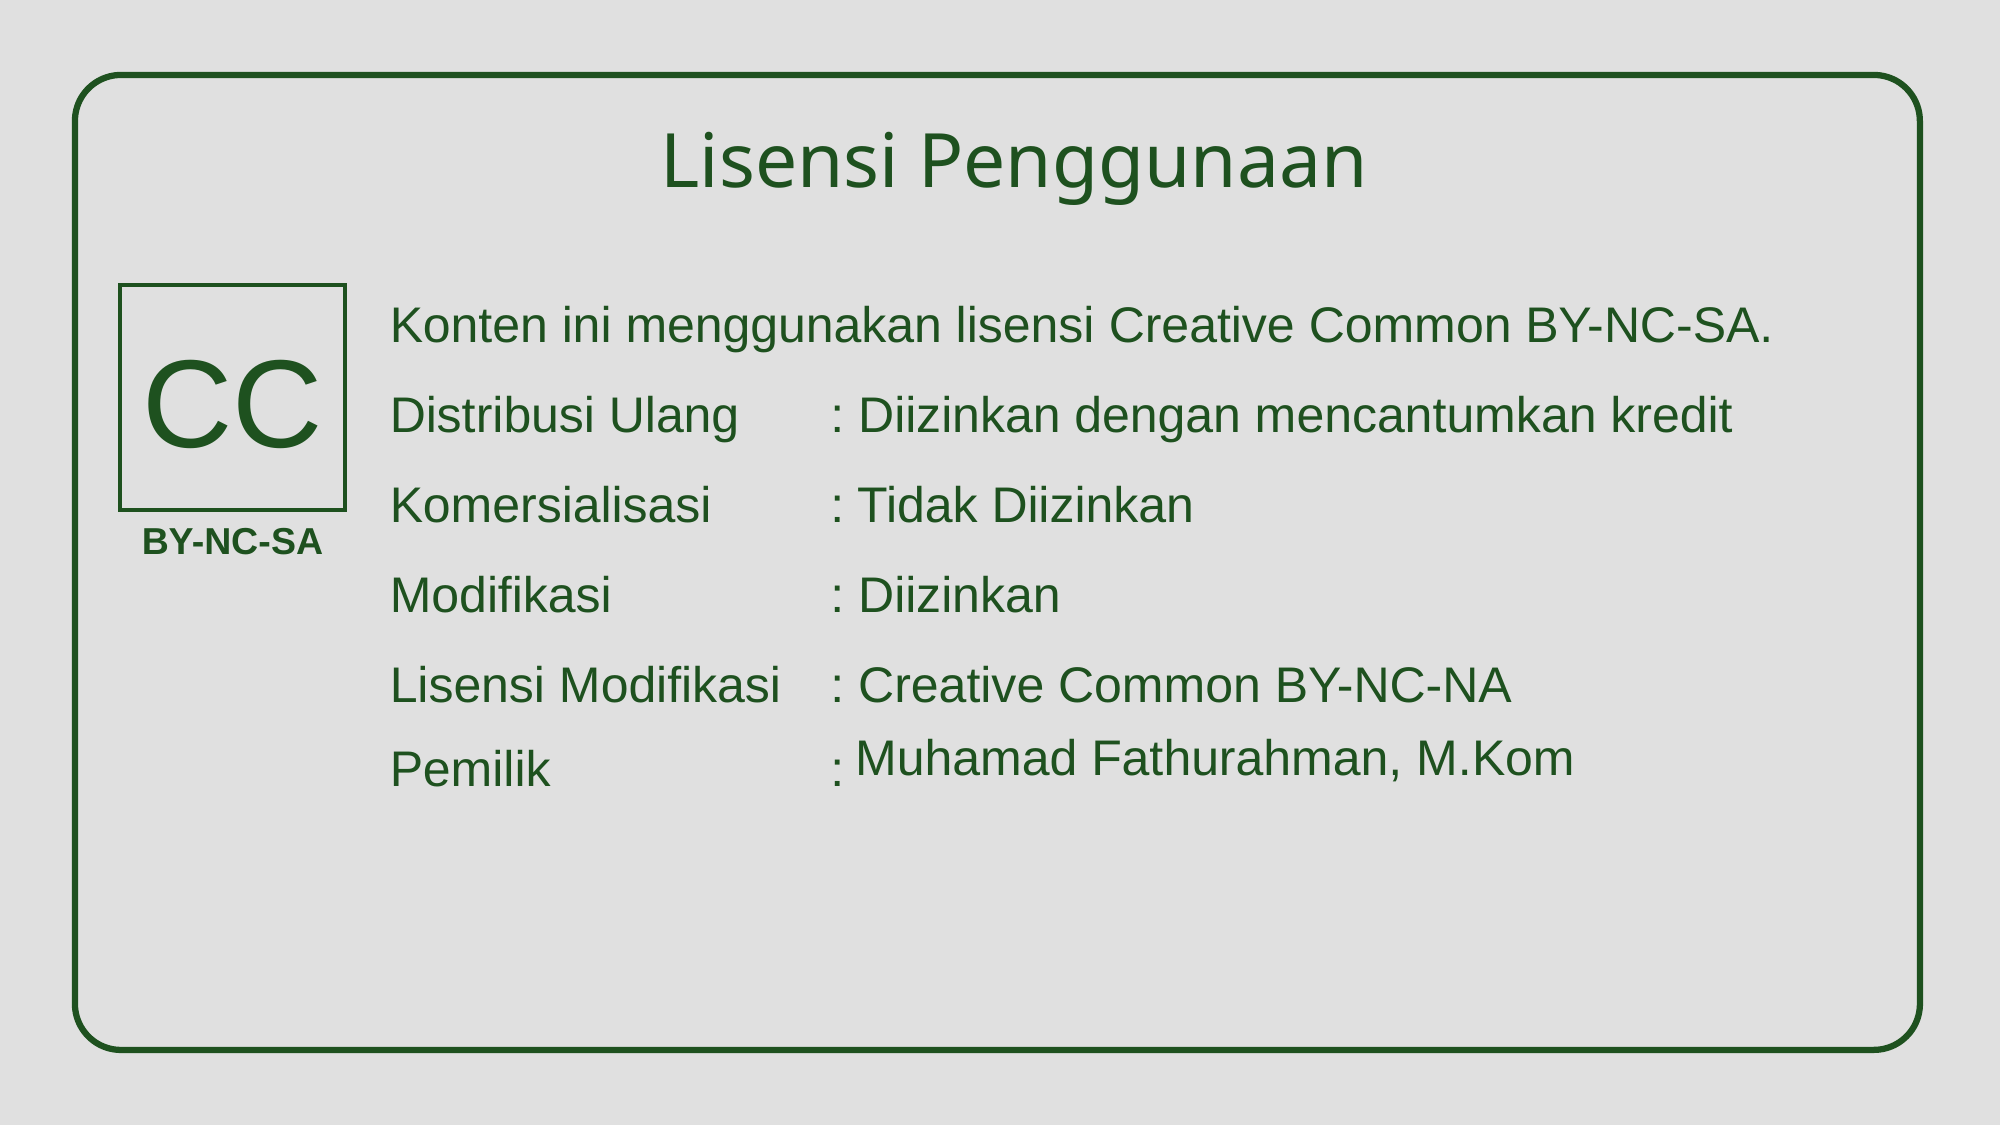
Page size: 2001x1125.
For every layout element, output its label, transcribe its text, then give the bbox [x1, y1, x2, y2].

list Muhamad Fathurahman, M.Kom [840, 724, 1831, 995]
